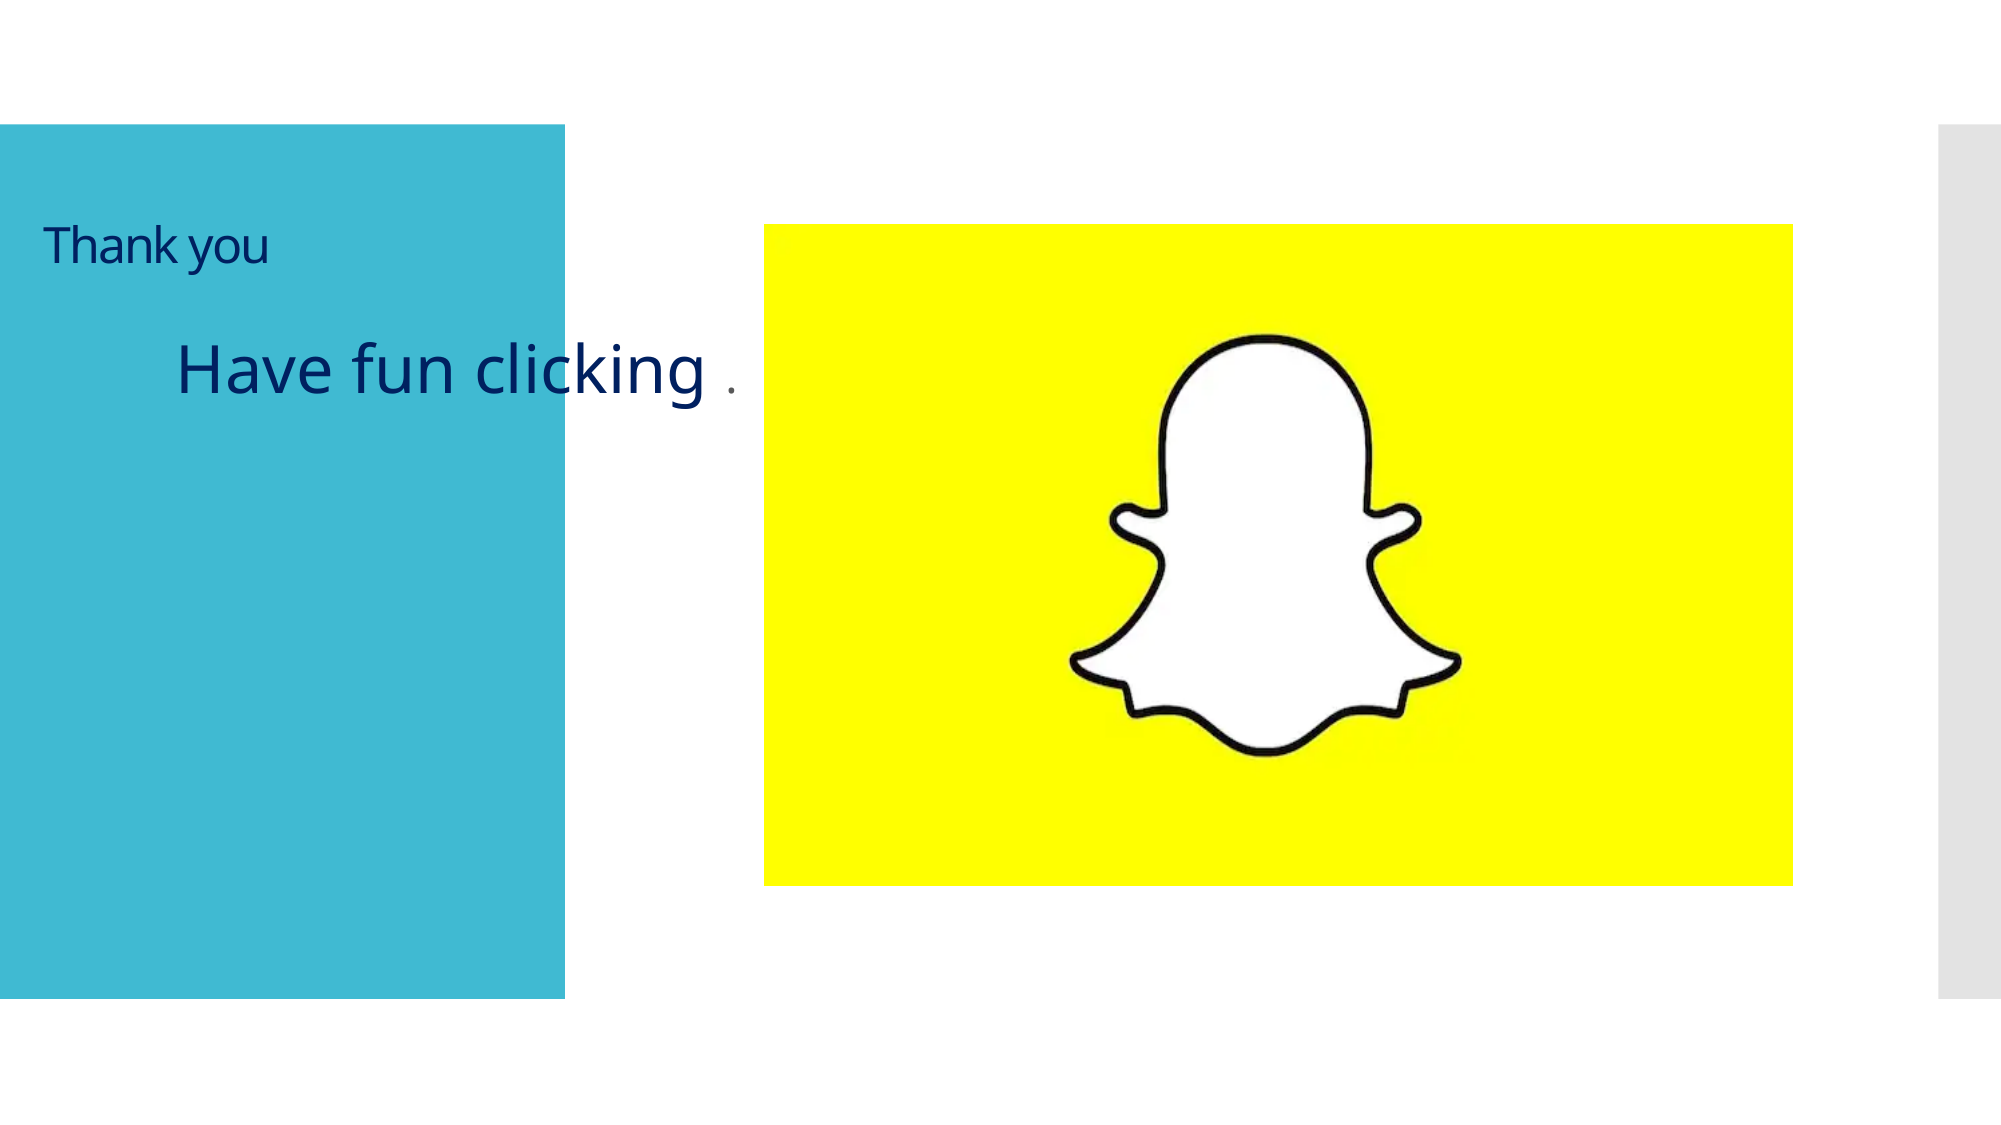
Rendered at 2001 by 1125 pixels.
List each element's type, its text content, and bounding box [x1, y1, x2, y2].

title Thank you [28, 213, 1835, 283]
picture [764, 223, 1794, 886]
list Have fun clicking . [160, 328, 925, 912]
